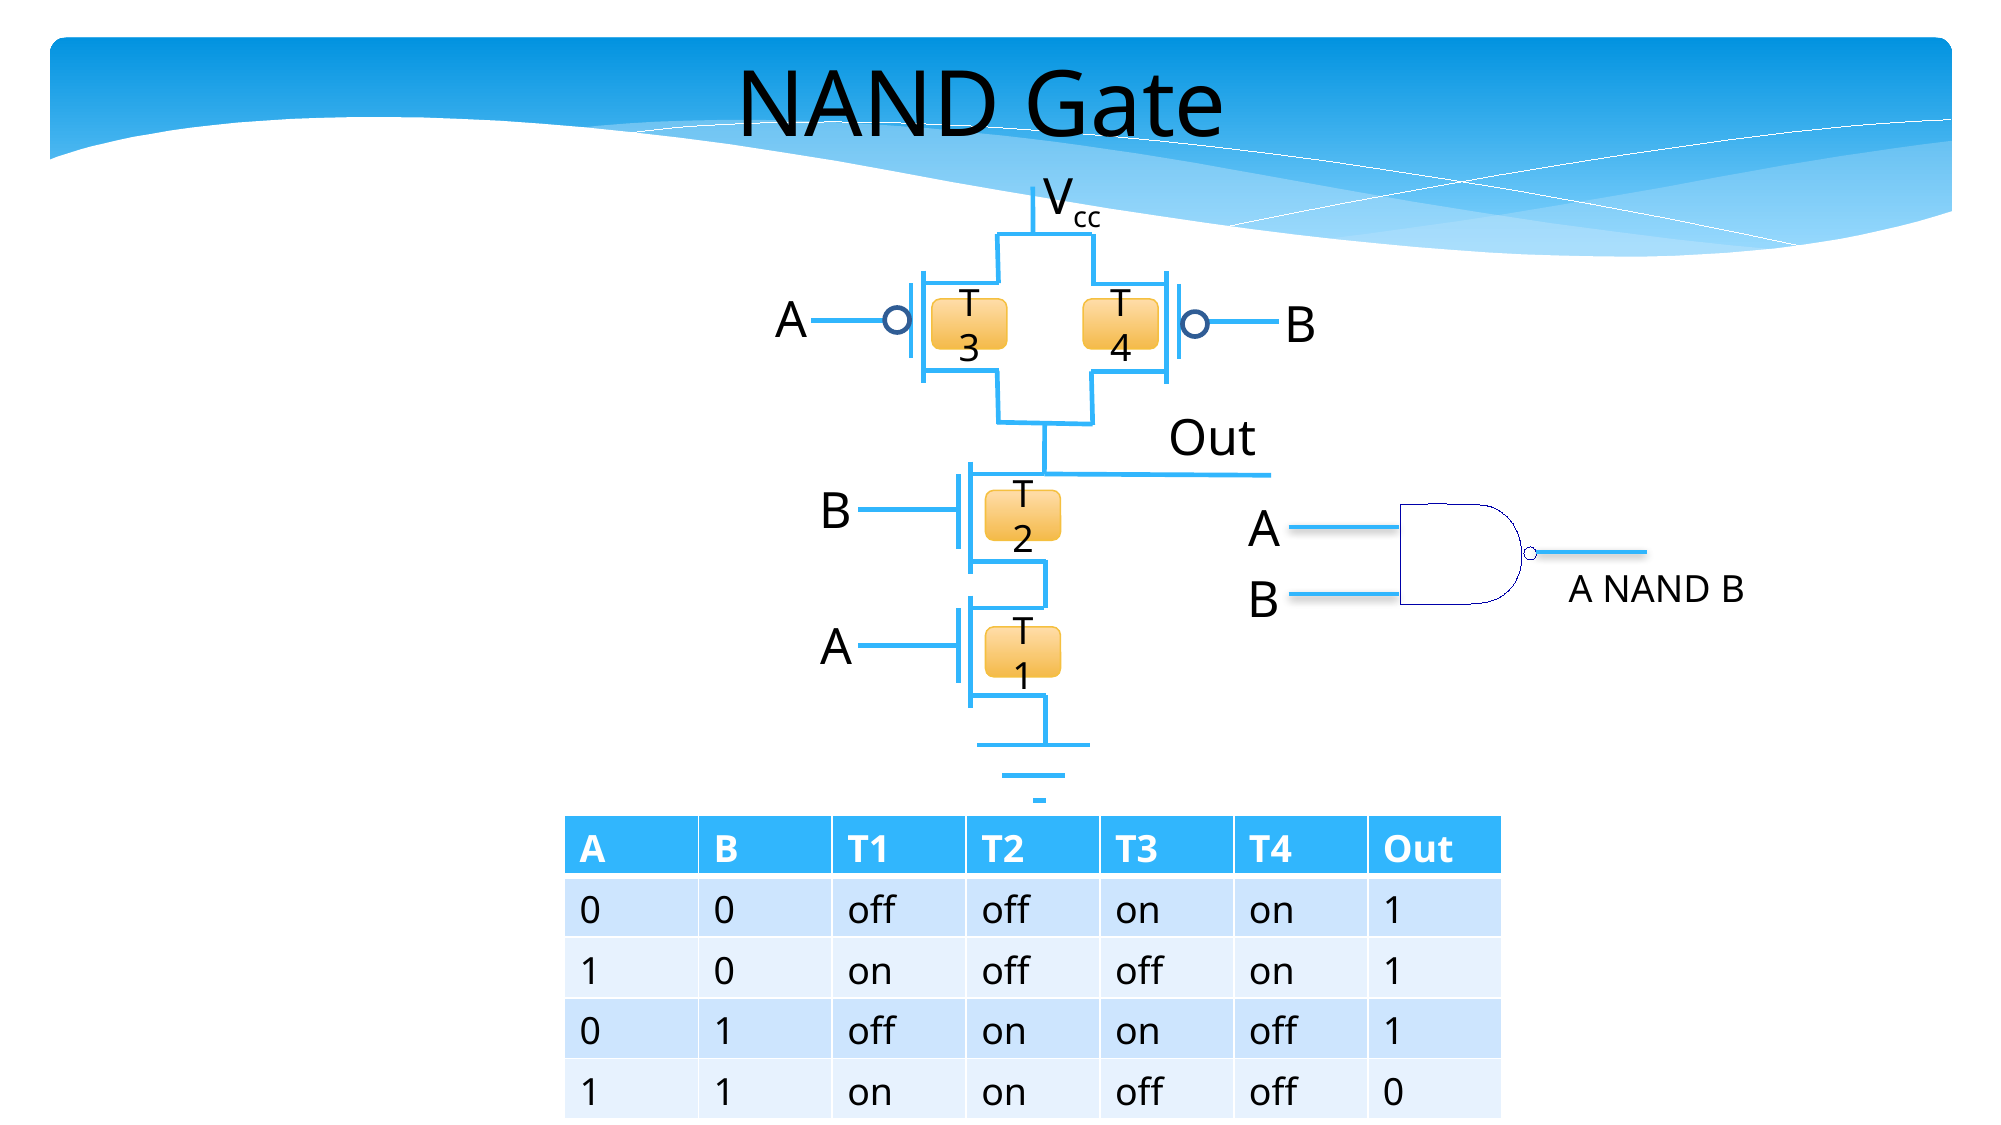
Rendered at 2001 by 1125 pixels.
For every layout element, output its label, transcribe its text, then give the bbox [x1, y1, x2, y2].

table_cell on [967, 999, 1099, 1058]
table_cell 1 [699, 1059, 831, 1118]
table_cell on [833, 938, 965, 997]
table_cell off [1101, 938, 1233, 997]
table_cell on [833, 1059, 965, 1118]
table_cell 1 [699, 999, 831, 1058]
text_box [902, 321, 910, 329]
table_header T3 [1101, 816, 1233, 873]
text_box A [760, 279, 822, 355]
table_header B [699, 816, 831, 873]
table_cell off [1235, 999, 1367, 1058]
text_box T1 [984, 626, 1062, 678]
table_cell 1 [1369, 938, 1501, 997]
text_box A NAND B [1553, 557, 1760, 618]
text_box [996, 421, 1093, 425]
table_cell 1 [1369, 879, 1501, 936]
table_cell 0 [699, 938, 831, 997]
text_box B [1270, 285, 1333, 361]
text_box T2 [984, 489, 1062, 542]
table_header A [565, 816, 698, 873]
text_box A [1233, 489, 1296, 564]
table_cell 0 [699, 879, 831, 936]
table_cell off [833, 999, 965, 1058]
table_header Out [1369, 816, 1501, 873]
text_box [1400, 503, 1522, 605]
table_header T4 [1235, 816, 1367, 873]
table_cell on [967, 1059, 1099, 1118]
table_cell 1 [1369, 999, 1501, 1058]
text_box [883, 306, 905, 319]
text_box T3 [931, 298, 1008, 350]
table_cell on [1235, 938, 1367, 997]
table_cell off [1101, 1059, 1233, 1118]
table_cell on [1101, 999, 1233, 1058]
text_box [1028, 236, 1040, 241]
table_cell 0 [565, 999, 698, 1058]
text_box [1523, 546, 1535, 560]
table_cell on [1101, 879, 1233, 936]
text_box [1186, 332, 1207, 338]
text_box T4 [1082, 298, 1159, 350]
table_cell 0 [1369, 1059, 1501, 1118]
table_cell off [1235, 1059, 1367, 1118]
text_box NAND Gate [274, 37, 1688, 163]
text_box B [805, 471, 868, 546]
text_box [886, 329, 904, 334]
table_cell off [833, 879, 965, 936]
table_header T2 [967, 816, 1099, 873]
table_header T1 [833, 816, 965, 873]
text_box B [1232, 560, 1295, 636]
table_cell 0 [565, 879, 698, 936]
table_cell off [967, 938, 1099, 997]
text_box [1185, 310, 1209, 320]
table_cell 1 [565, 938, 698, 997]
text_box [1181, 322, 1189, 331]
table_cell on [1235, 879, 1367, 936]
text_box A [805, 607, 868, 682]
text_box Vcc [1028, 157, 1116, 241]
table_cell 1 [565, 1059, 698, 1118]
text_box Out [1154, 398, 1272, 473]
table_cell off [967, 879, 1099, 936]
